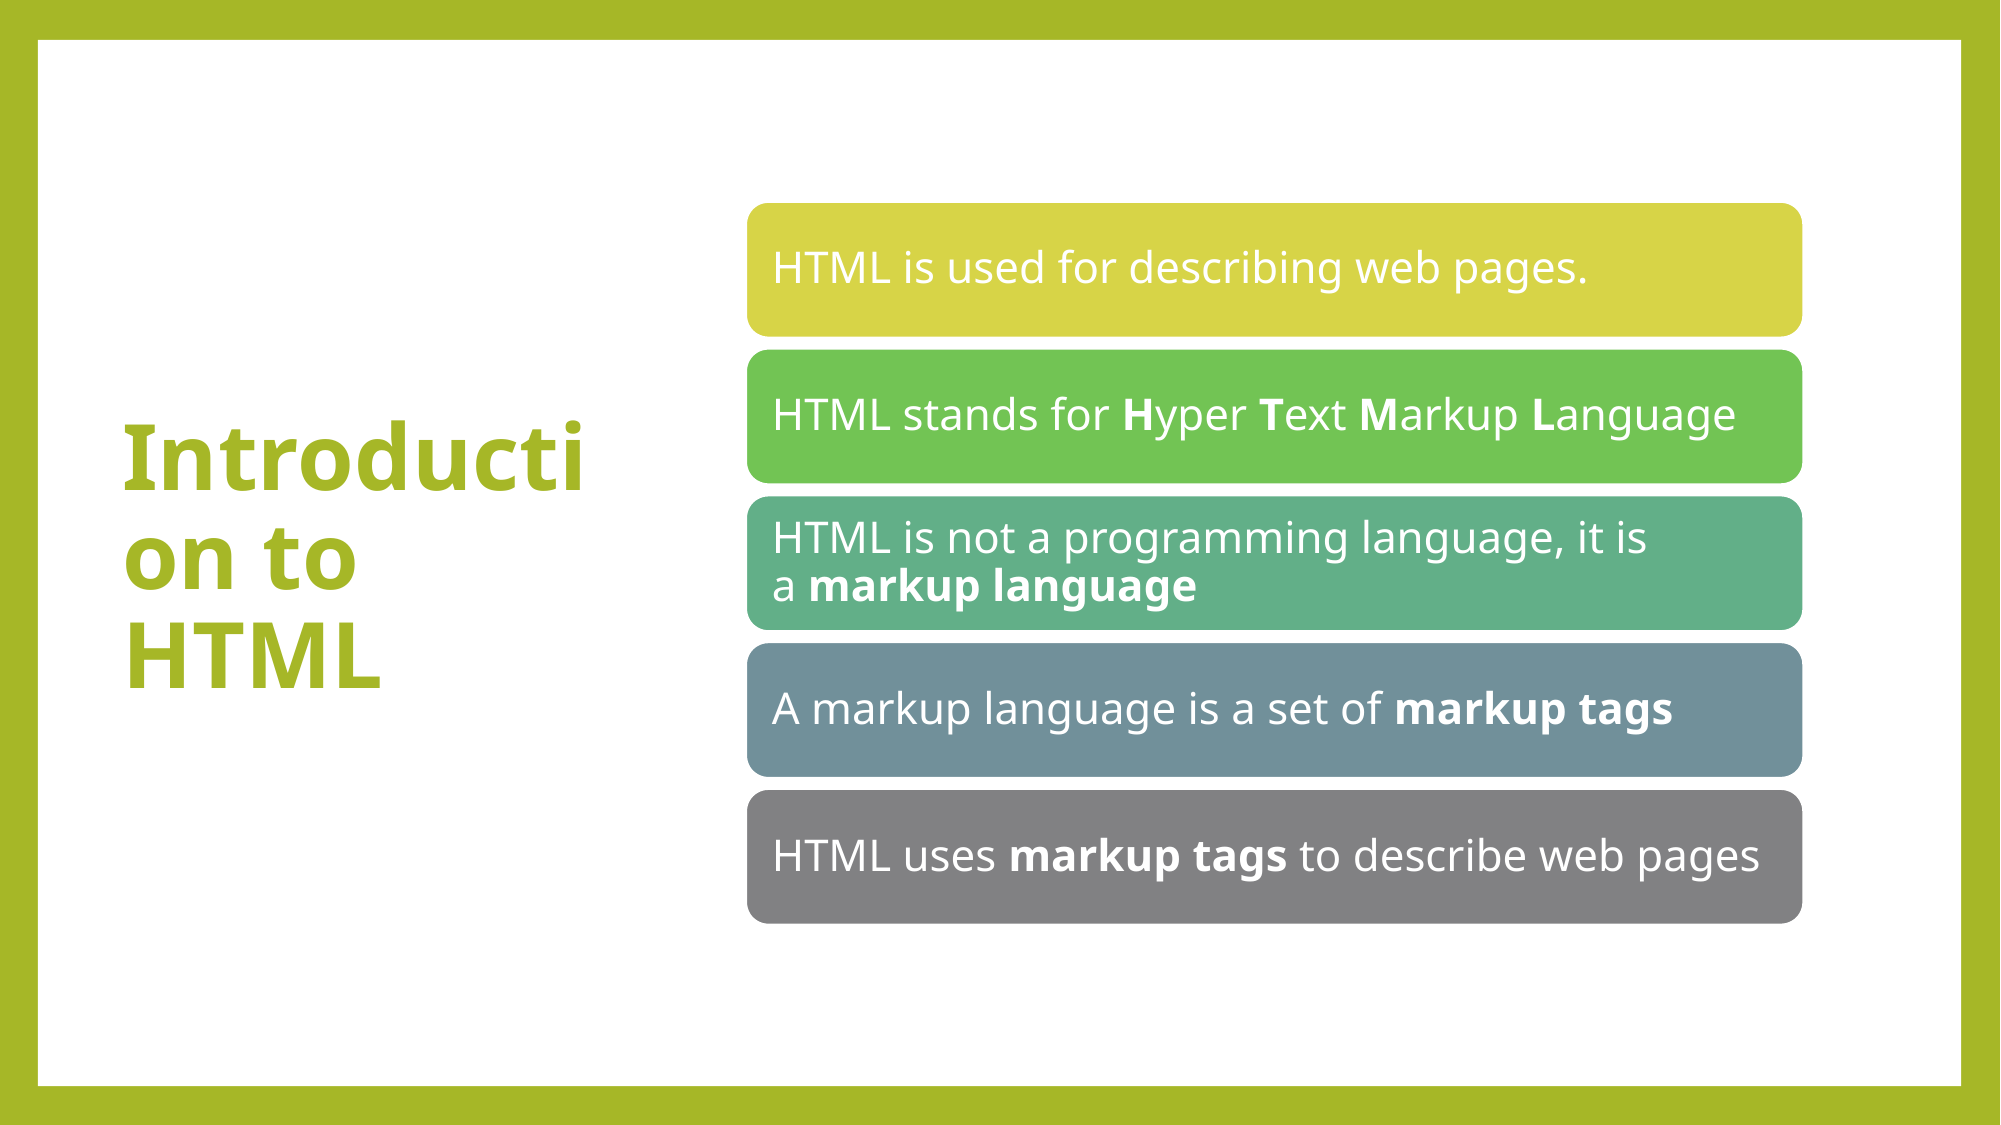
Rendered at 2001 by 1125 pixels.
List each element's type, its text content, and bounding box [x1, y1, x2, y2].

title Introduction to HTML [107, 99, 659, 1020]
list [745, 196, 1805, 931]
